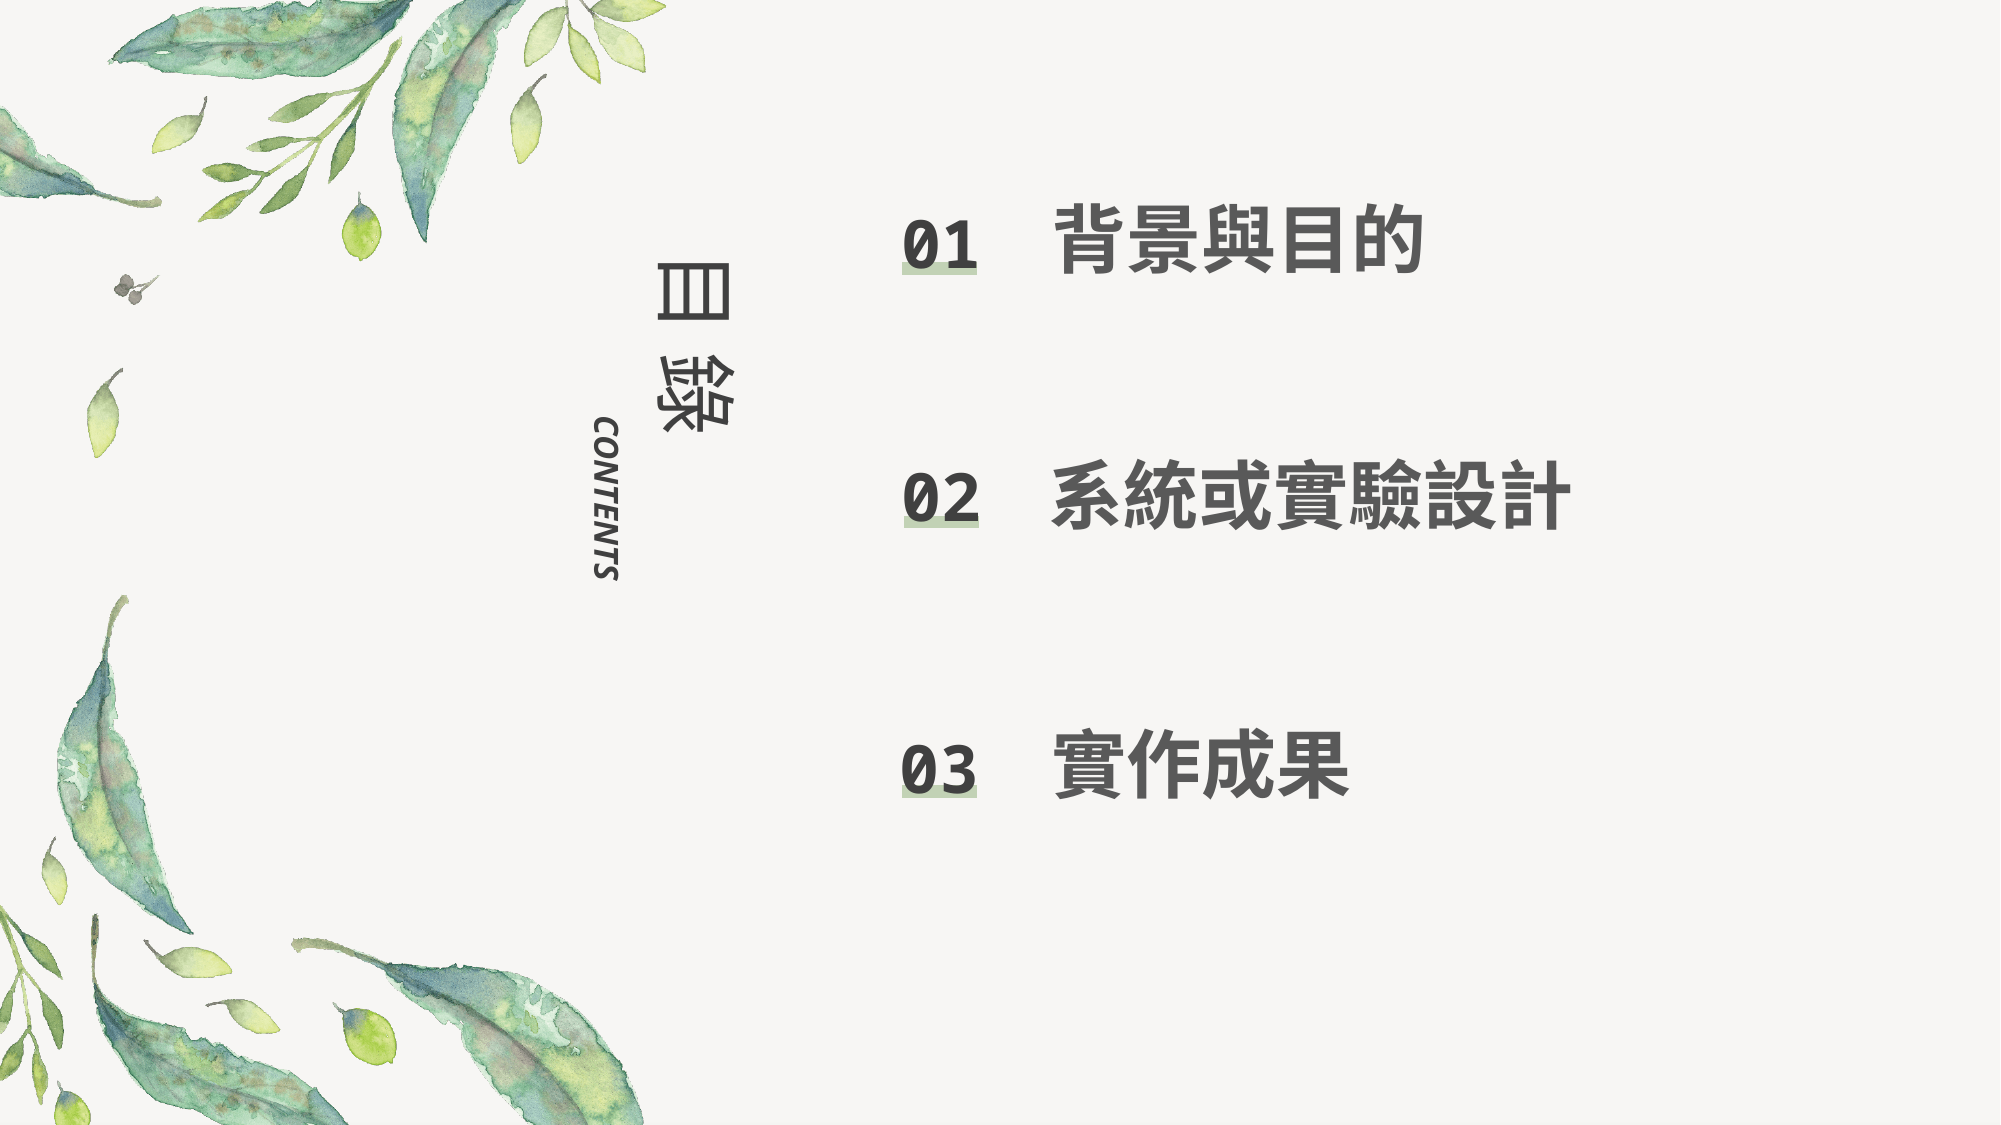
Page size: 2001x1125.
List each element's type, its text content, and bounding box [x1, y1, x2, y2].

text_box 背景與目的 [1036, 185, 1606, 290]
text_box 02 [872, 447, 1011, 543]
text_box 01 [849, 194, 1034, 290]
text_box 實作成果 [1036, 709, 1848, 815]
picture [0, 0, 2001, 1125]
text_box 03 [847, 719, 1032, 815]
text_box 系統或實驗設計 [1034, 451, 1647, 548]
